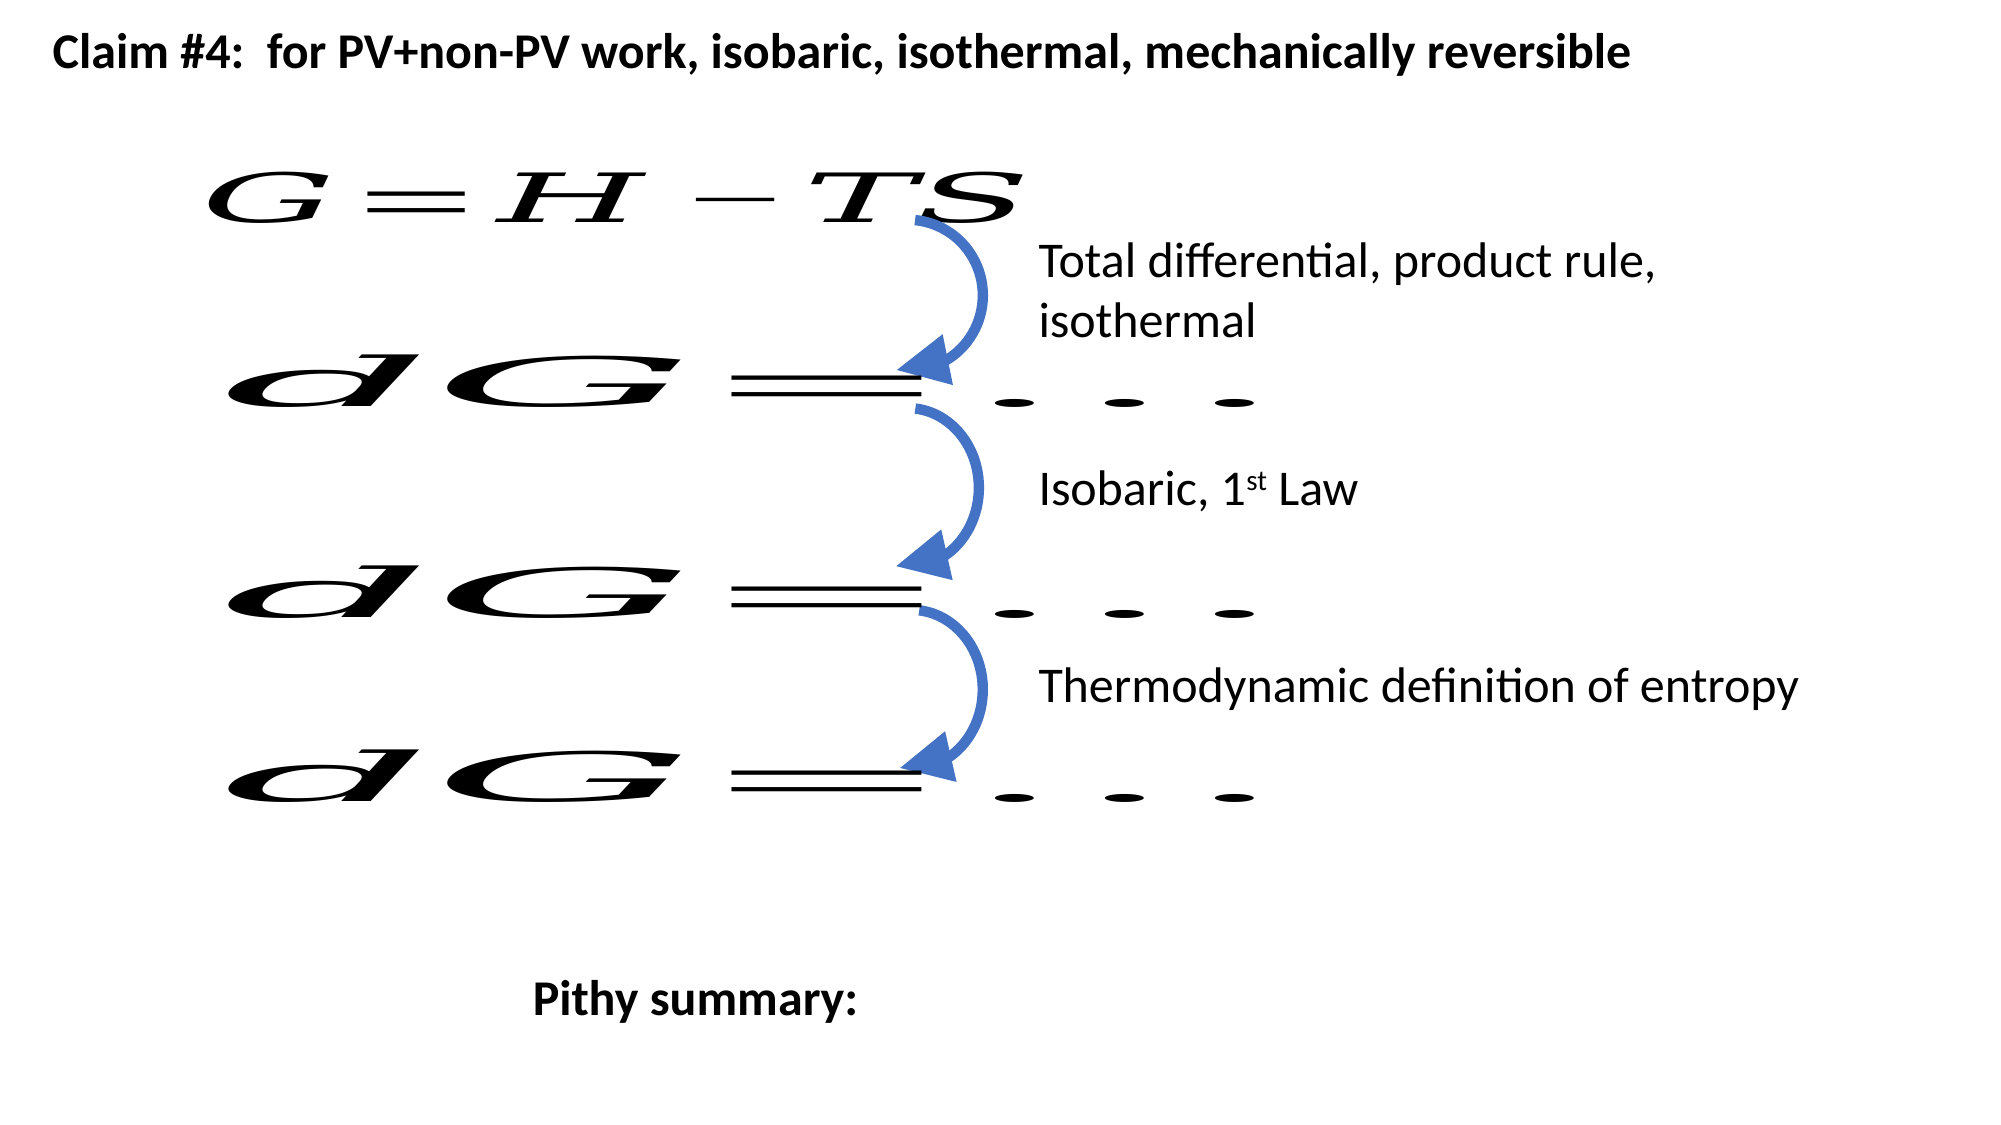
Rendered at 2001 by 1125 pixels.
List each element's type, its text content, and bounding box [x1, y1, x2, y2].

text_box Pithy summary: [518, 958, 2000, 1033]
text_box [201, 162, 1923, 818]
